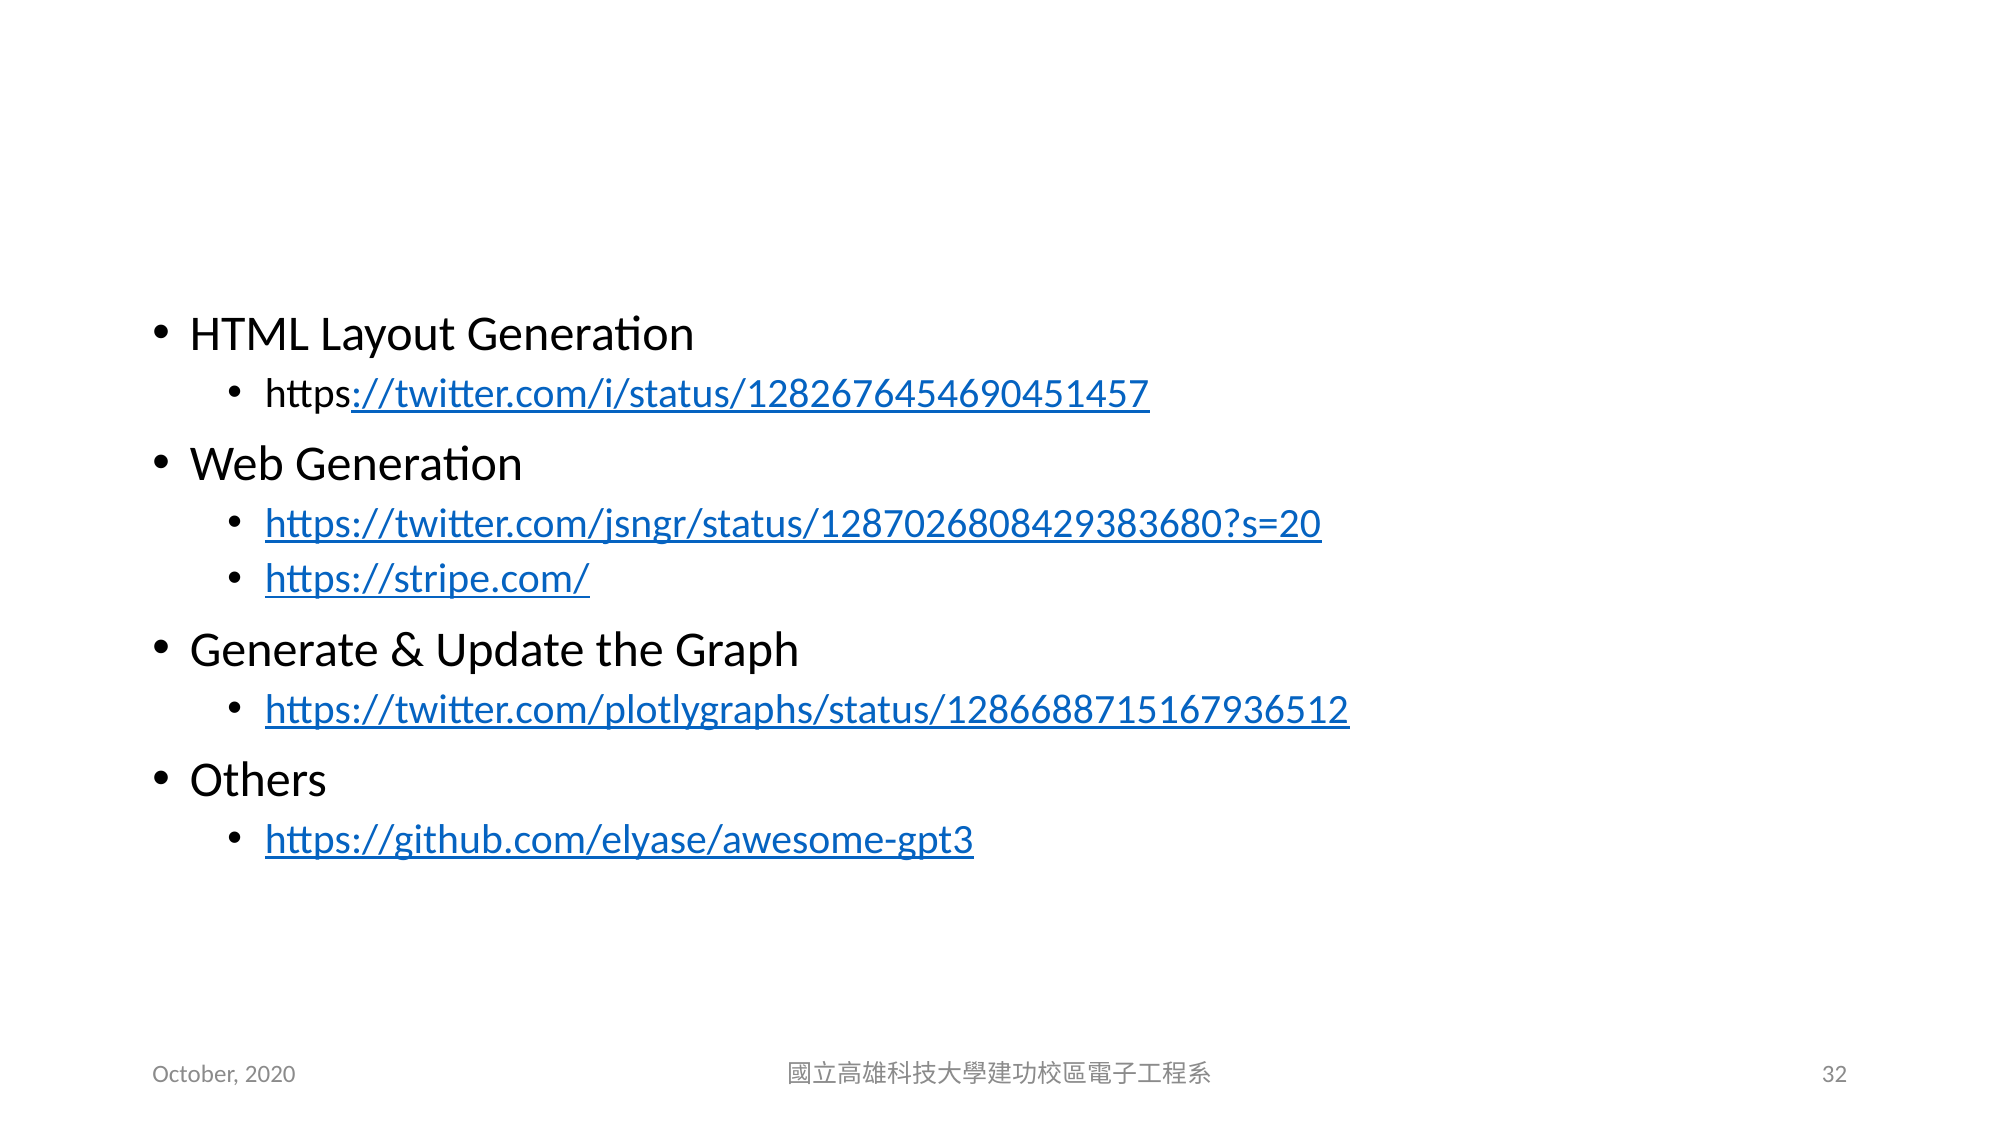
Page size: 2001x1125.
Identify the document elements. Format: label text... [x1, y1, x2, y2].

footer 國立高雄科技大學建功校區電子工程系 [662, 1042, 1338, 1103]
list HTML Layout Generation https://twitter.com/i/status/1282676454690451457 Web Generation https://twitter.com/jsngr/status/1287026808429383680?s=20 https://stripe.com/ Generate & Update the Graph https://twitter.com/plotlygraphs/status/1286688715167936512 Others https://github.com/elyase/awesome-gpt3 [137, 299, 1863, 1014]
slide_number 32 [1412, 1042, 1863, 1103]
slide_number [137, 1042, 588, 1103]
